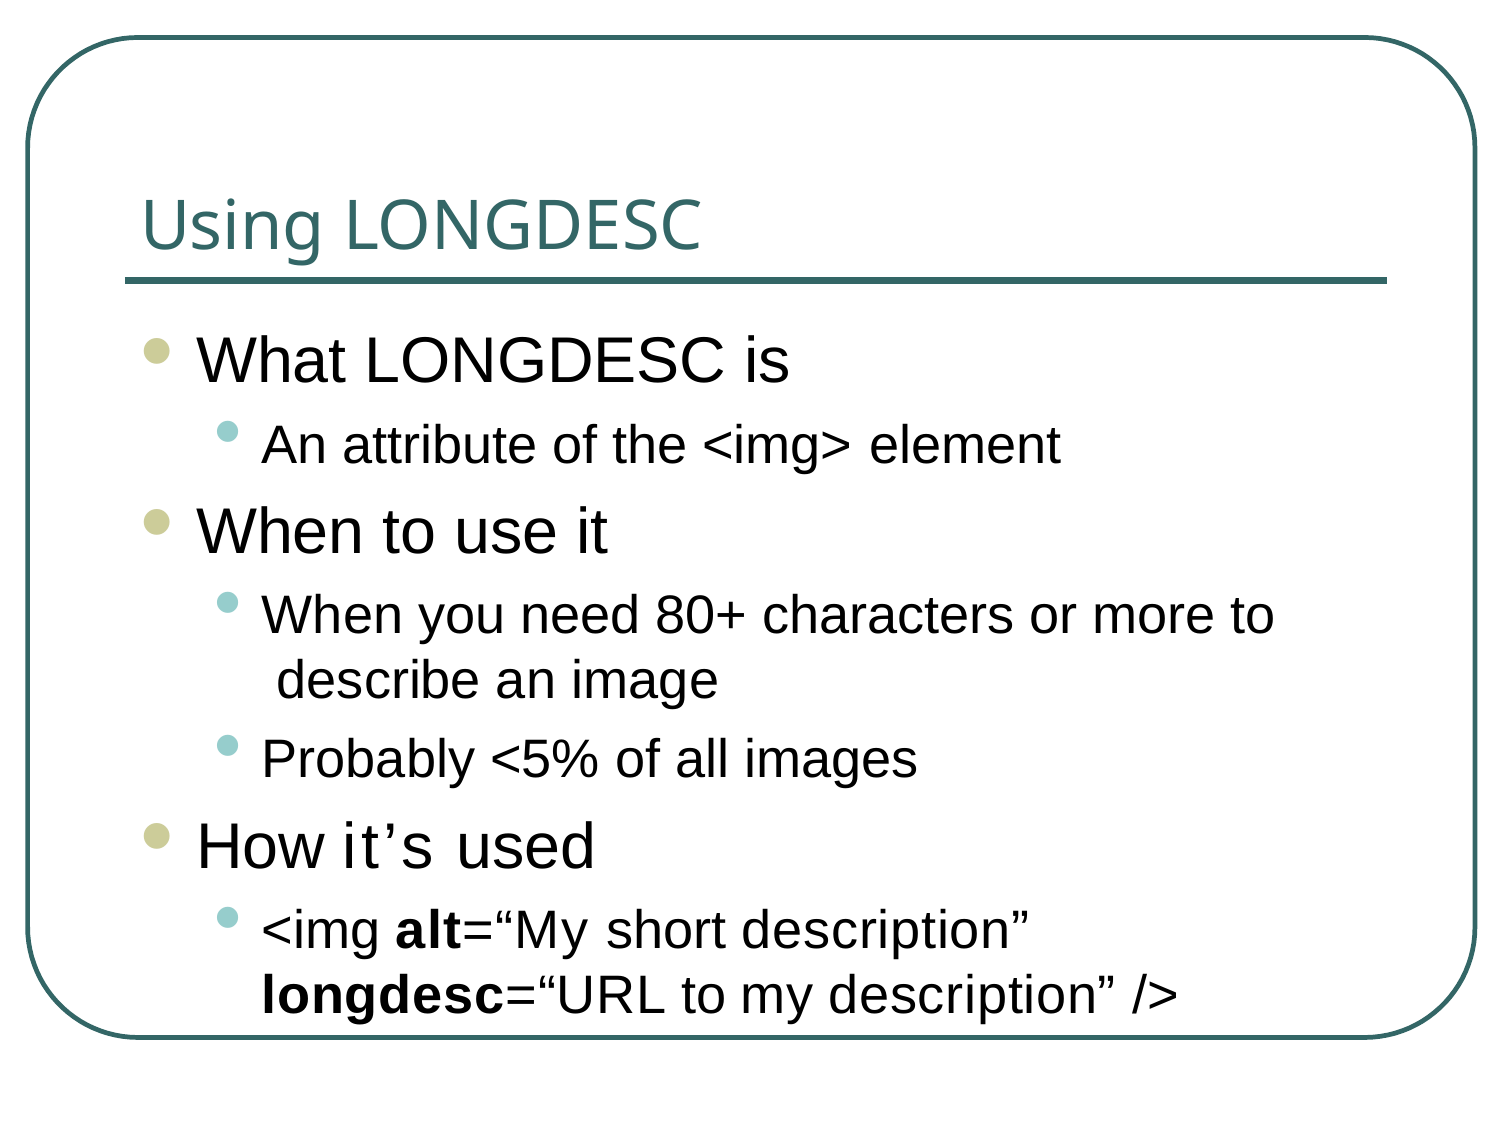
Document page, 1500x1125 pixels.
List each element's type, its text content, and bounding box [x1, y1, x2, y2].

text_box What LONGDESC is An attribute of the <img> element When to use it When you need 80+ characters or more to describe an image Probably <5% of all images How it’s used <img alt=“My short description” longdesc=“URL to my description” /> [137, 316, 1282, 1025]
title Using LONGDESC [137, 178, 803, 316]
